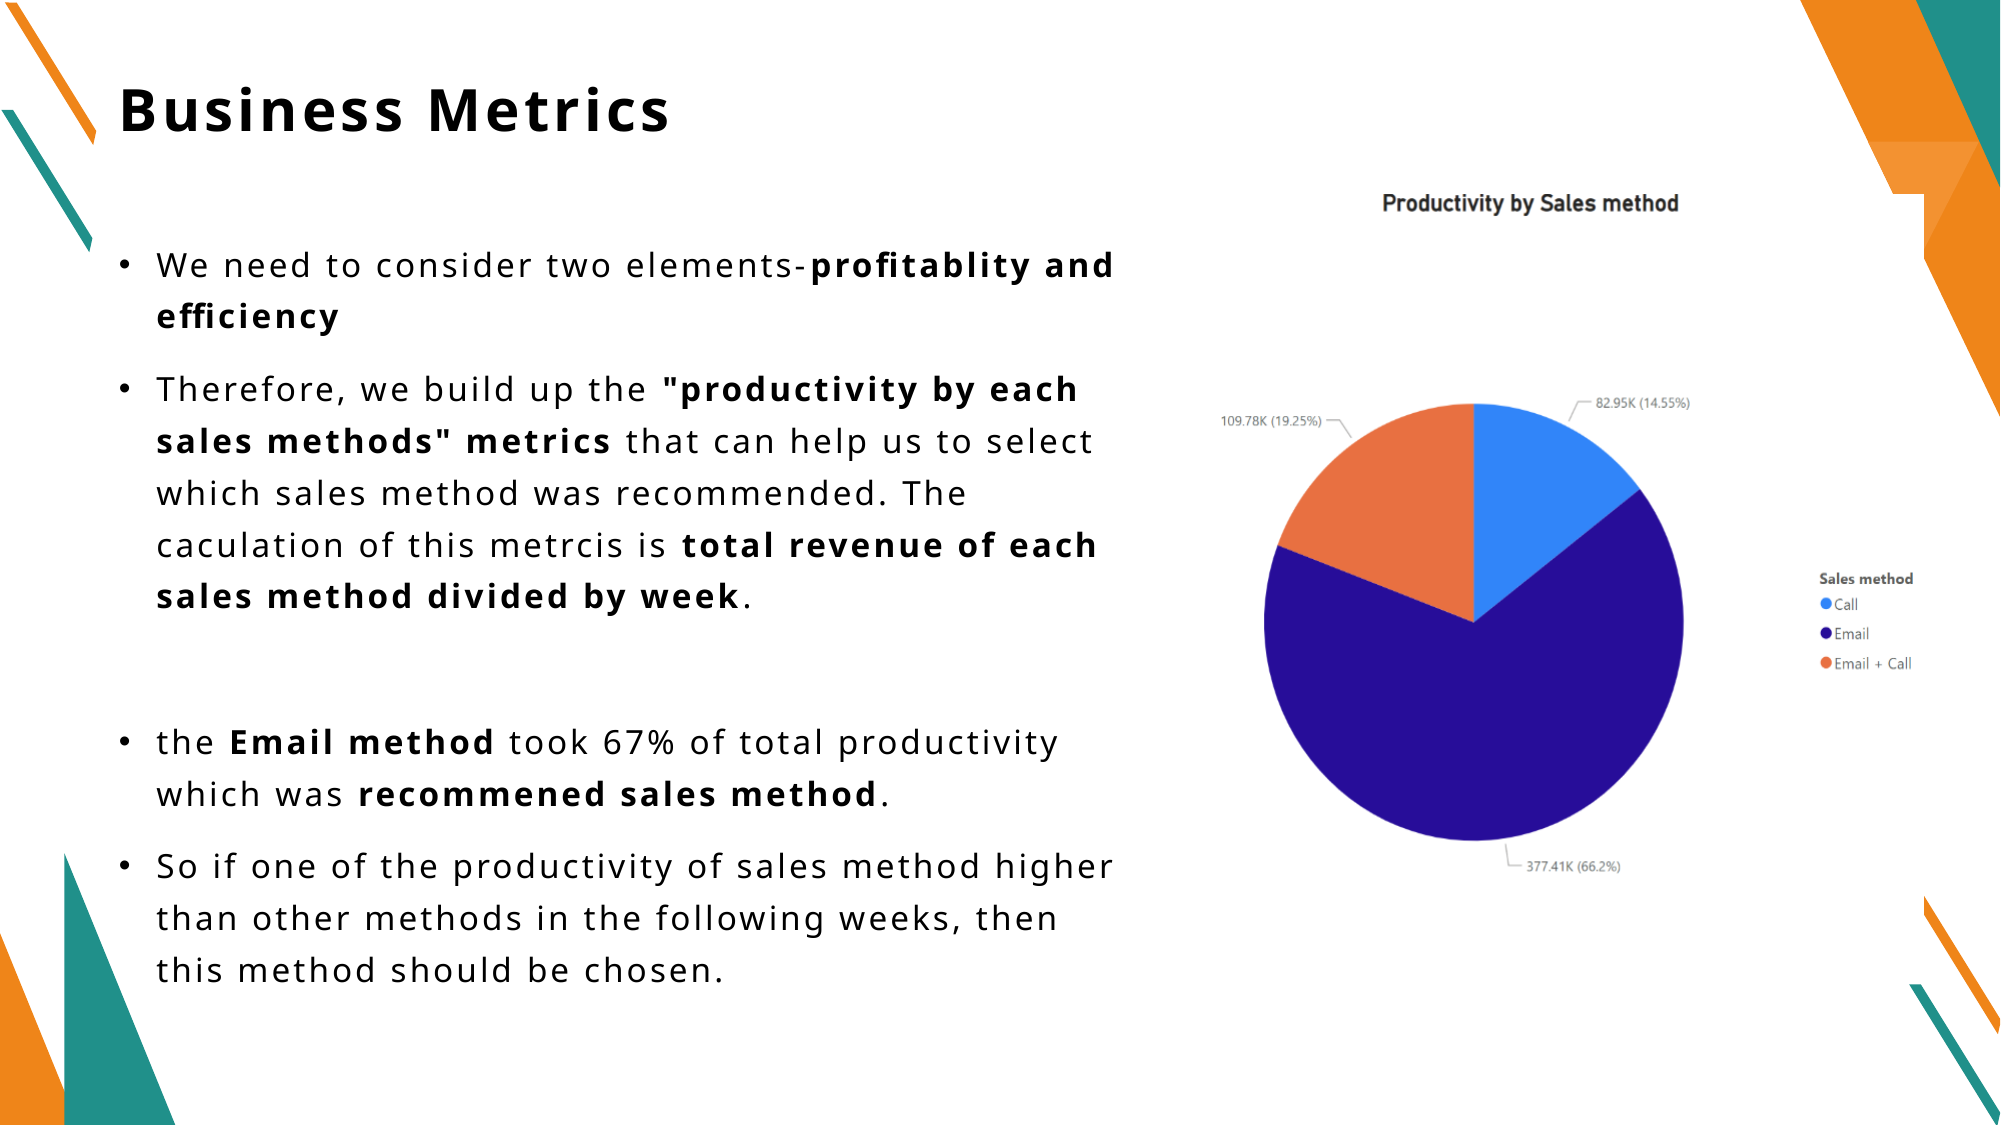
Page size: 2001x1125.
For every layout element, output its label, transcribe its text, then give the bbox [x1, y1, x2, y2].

list We need to consider two elements-profitablity and efficiency Therefore, we build up the "productivity by each sales methods" metrics that can help us to select which sales method was recommended. The caculation of this metrcis is total revenue of each sales method divided by week. the Email method took 67% of total productivity which was recommened sales method. So if one of the productivity of sales method higher than other methods in the following weeks, then this method should be chosen. [102, 231, 1150, 1035]
title Business Metrics [102, 66, 1898, 209]
picture [1136, 194, 1924, 949]
